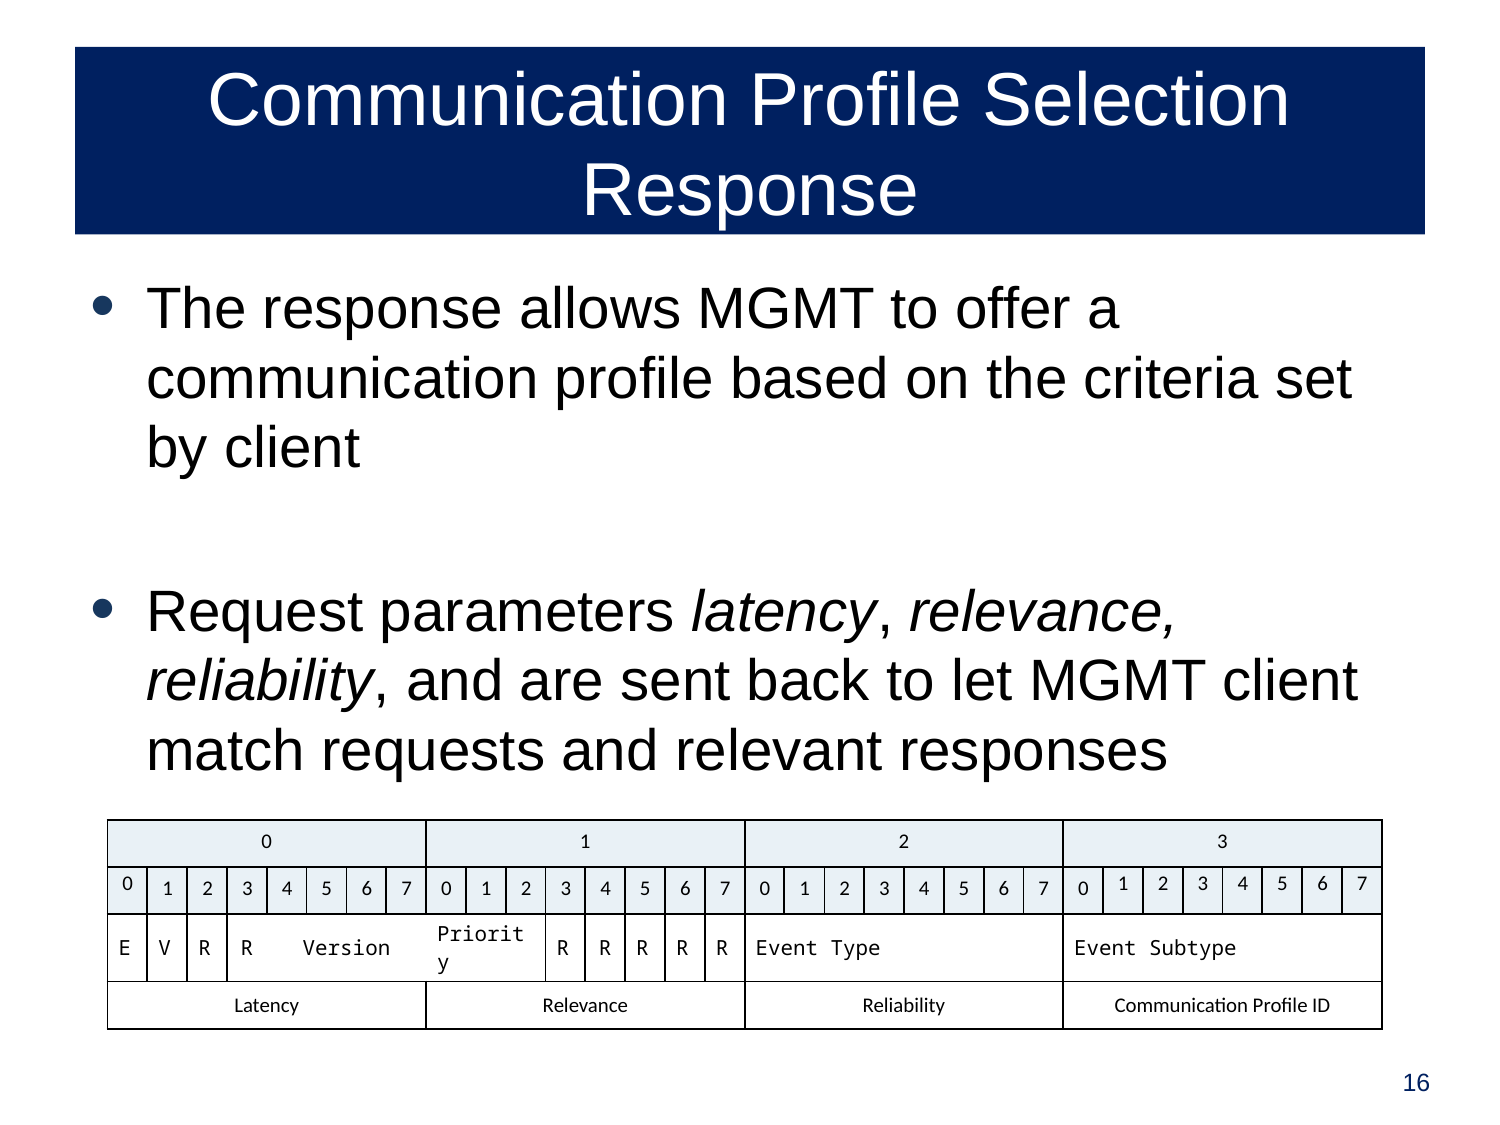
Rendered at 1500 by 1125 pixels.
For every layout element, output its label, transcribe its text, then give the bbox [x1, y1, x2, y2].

table_cell 7 [387, 868, 425, 913]
table_header 3 [1064, 821, 1381, 866]
table_cell 5 [307, 868, 346, 913]
table_cell R [586, 915, 624, 981]
table_cell R [706, 915, 744, 981]
table_cell E [108, 915, 146, 981]
list The response allows MGMT to offer a communication profile based on the criteria set by client Request parameters latency, relevance, reliability, and are sent back to let MGMT client match requests and relevant responses [75, 262, 1425, 797]
table_cell 2 [825, 868, 863, 913]
table_cell Event Type [746, 915, 1062, 981]
table_cell R [228, 915, 267, 981]
table_cell Reliability [746, 982, 1062, 1028]
table_cell 1 [467, 868, 505, 913]
table_cell 5 [1263, 868, 1301, 913]
table_cell V [148, 915, 186, 981]
table_cell Communication Profile ID [1064, 982, 1381, 1028]
table_cell R [188, 915, 226, 981]
table_cell Relevance [427, 982, 744, 1028]
table_header 2 [746, 821, 1062, 866]
table_cell 2 [188, 868, 226, 913]
table_cell R [546, 915, 584, 981]
table_cell 3 [228, 868, 266, 913]
table_cell 6 [1303, 868, 1341, 913]
table_cell Priority [426, 915, 545, 981]
table_cell 2 [507, 868, 545, 913]
table_cell 6 [666, 868, 704, 913]
table_cell 3 [546, 868, 584, 913]
table_cell 7 [706, 868, 744, 913]
table_cell 4 [268, 868, 306, 913]
table_cell Version [267, 915, 426, 981]
table_cell 3 [1184, 868, 1222, 913]
table_cell 0 [746, 868, 783, 913]
table_cell 7 [1024, 868, 1062, 913]
table_cell 4 [905, 868, 943, 913]
title Communication Profile Selection Response [75, 46, 1425, 235]
table_cell 1 [1104, 868, 1142, 913]
table_cell 6 [985, 868, 1023, 913]
table_header 0 [108, 821, 425, 866]
table_cell 3 [865, 868, 903, 913]
table_cell 1 [785, 868, 824, 913]
table_cell R [626, 915, 664, 981]
table_cell 5 [945, 868, 983, 913]
table_cell 6 [347, 868, 385, 913]
table_cell 7 [1343, 868, 1381, 913]
table_cell 2 [1144, 868, 1182, 913]
table_cell 0 [108, 868, 146, 913]
table_header 1 [427, 821, 744, 866]
table_cell Latency [108, 982, 425, 1028]
table_cell 0 [427, 868, 465, 913]
table_cell 1 [148, 868, 186, 913]
table_cell 4 [586, 868, 624, 913]
table_cell 4 [1223, 868, 1261, 913]
table_cell R [666, 915, 704, 981]
table_cell Event Subtype [1064, 915, 1381, 981]
table_cell 0 [1064, 868, 1102, 913]
table_cell 5 [626, 868, 664, 913]
